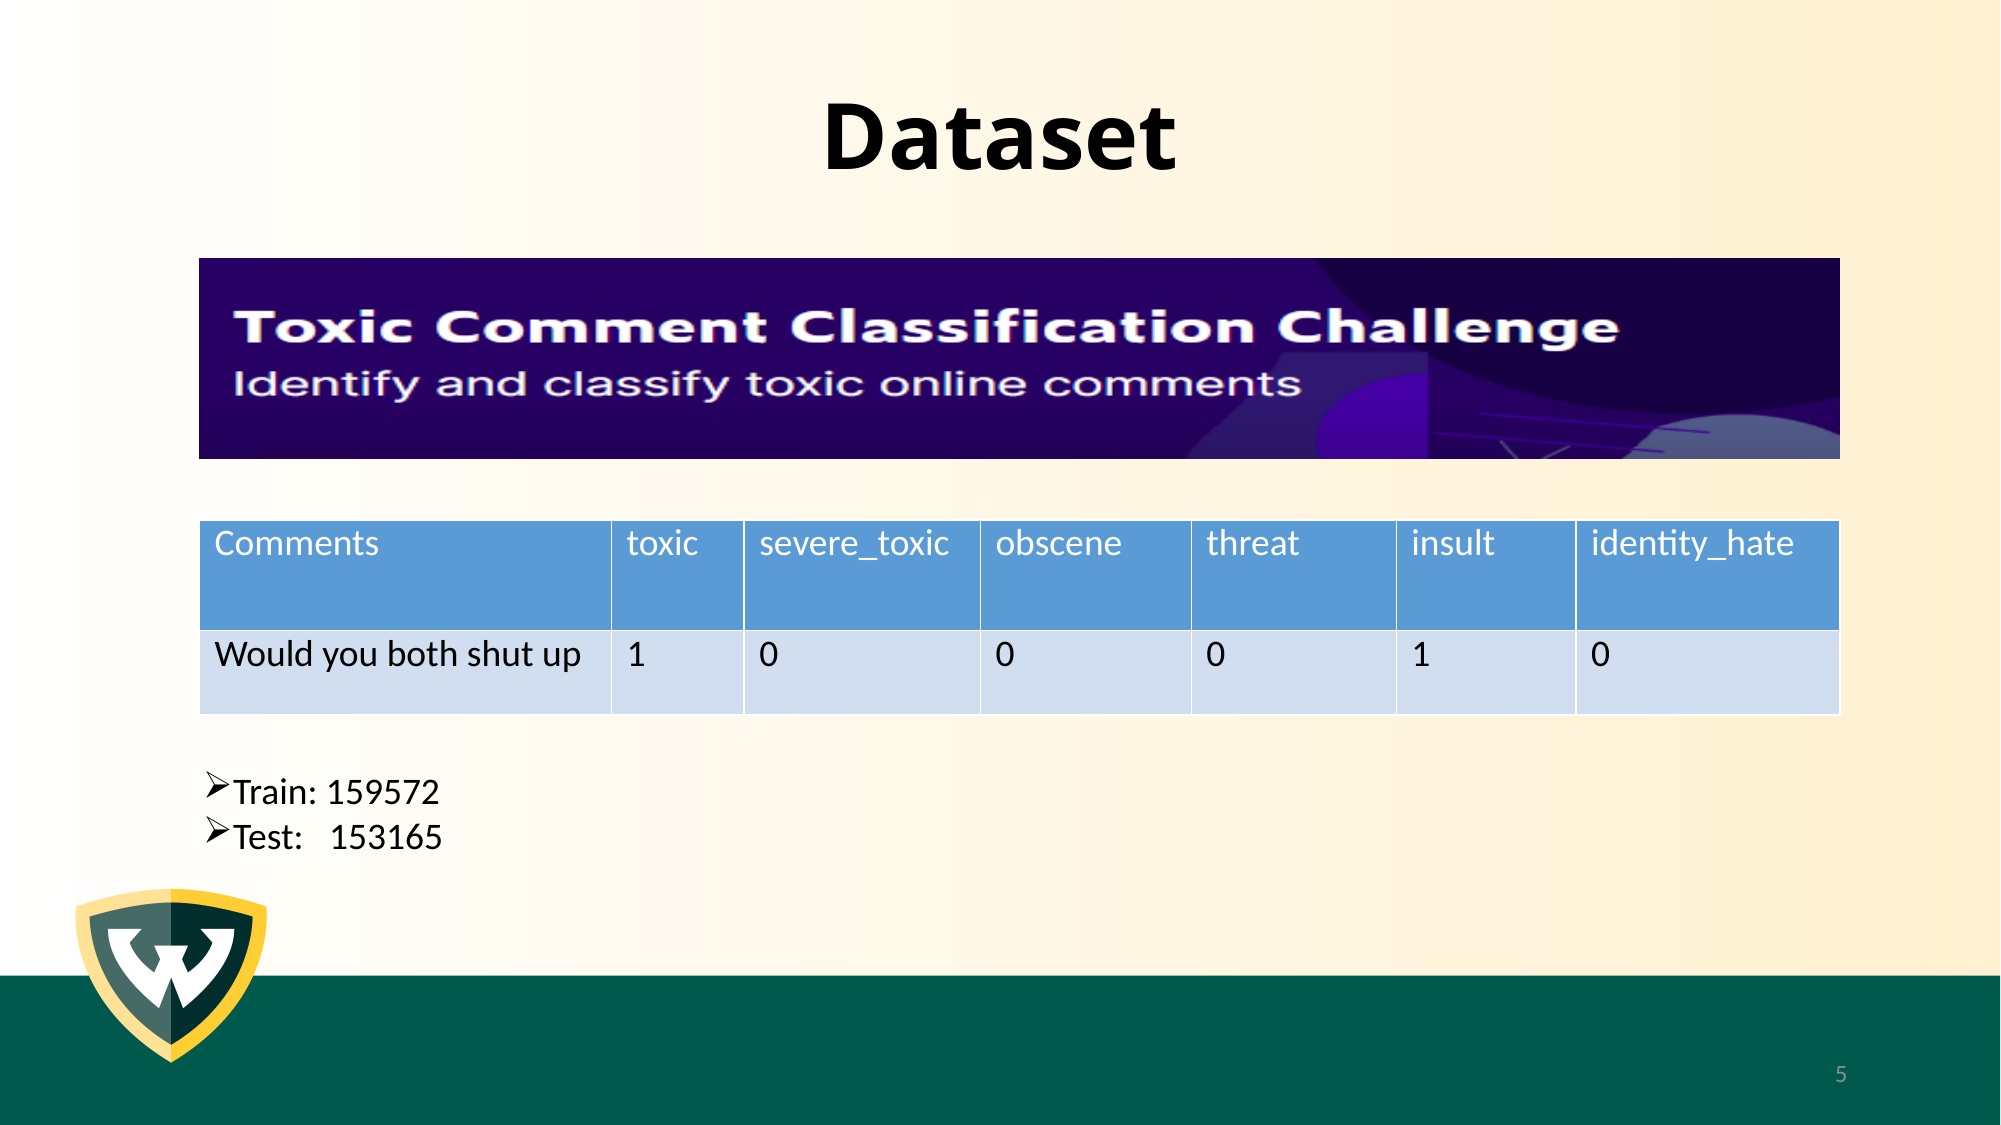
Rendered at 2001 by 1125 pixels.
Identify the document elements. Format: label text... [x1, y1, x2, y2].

table_header severe_toxic [745, 521, 980, 630]
title Dataset [137, 59, 1863, 220]
table_header Comments [200, 521, 611, 630]
slide_number 5 [1412, 1042, 1863, 1103]
table_header insult [1397, 521, 1575, 630]
table_cell 0 [745, 631, 980, 714]
picture [0, 0, 2001, 1125]
table_cell Would you both shut up [200, 631, 611, 714]
table_cell 0 [1192, 631, 1396, 714]
table_cell 0 [1577, 631, 1839, 714]
text_box Train: 159572 Test: 153165 [188, 760, 1189, 865]
table_cell 1 [612, 631, 743, 714]
table_cell 0 [981, 631, 1191, 714]
table_header toxic [612, 521, 743, 630]
table_header identity_hate [1577, 521, 1839, 630]
table_header threat [1192, 521, 1396, 630]
table_cell 1 [1397, 631, 1575, 714]
table_header obscene [981, 521, 1191, 630]
